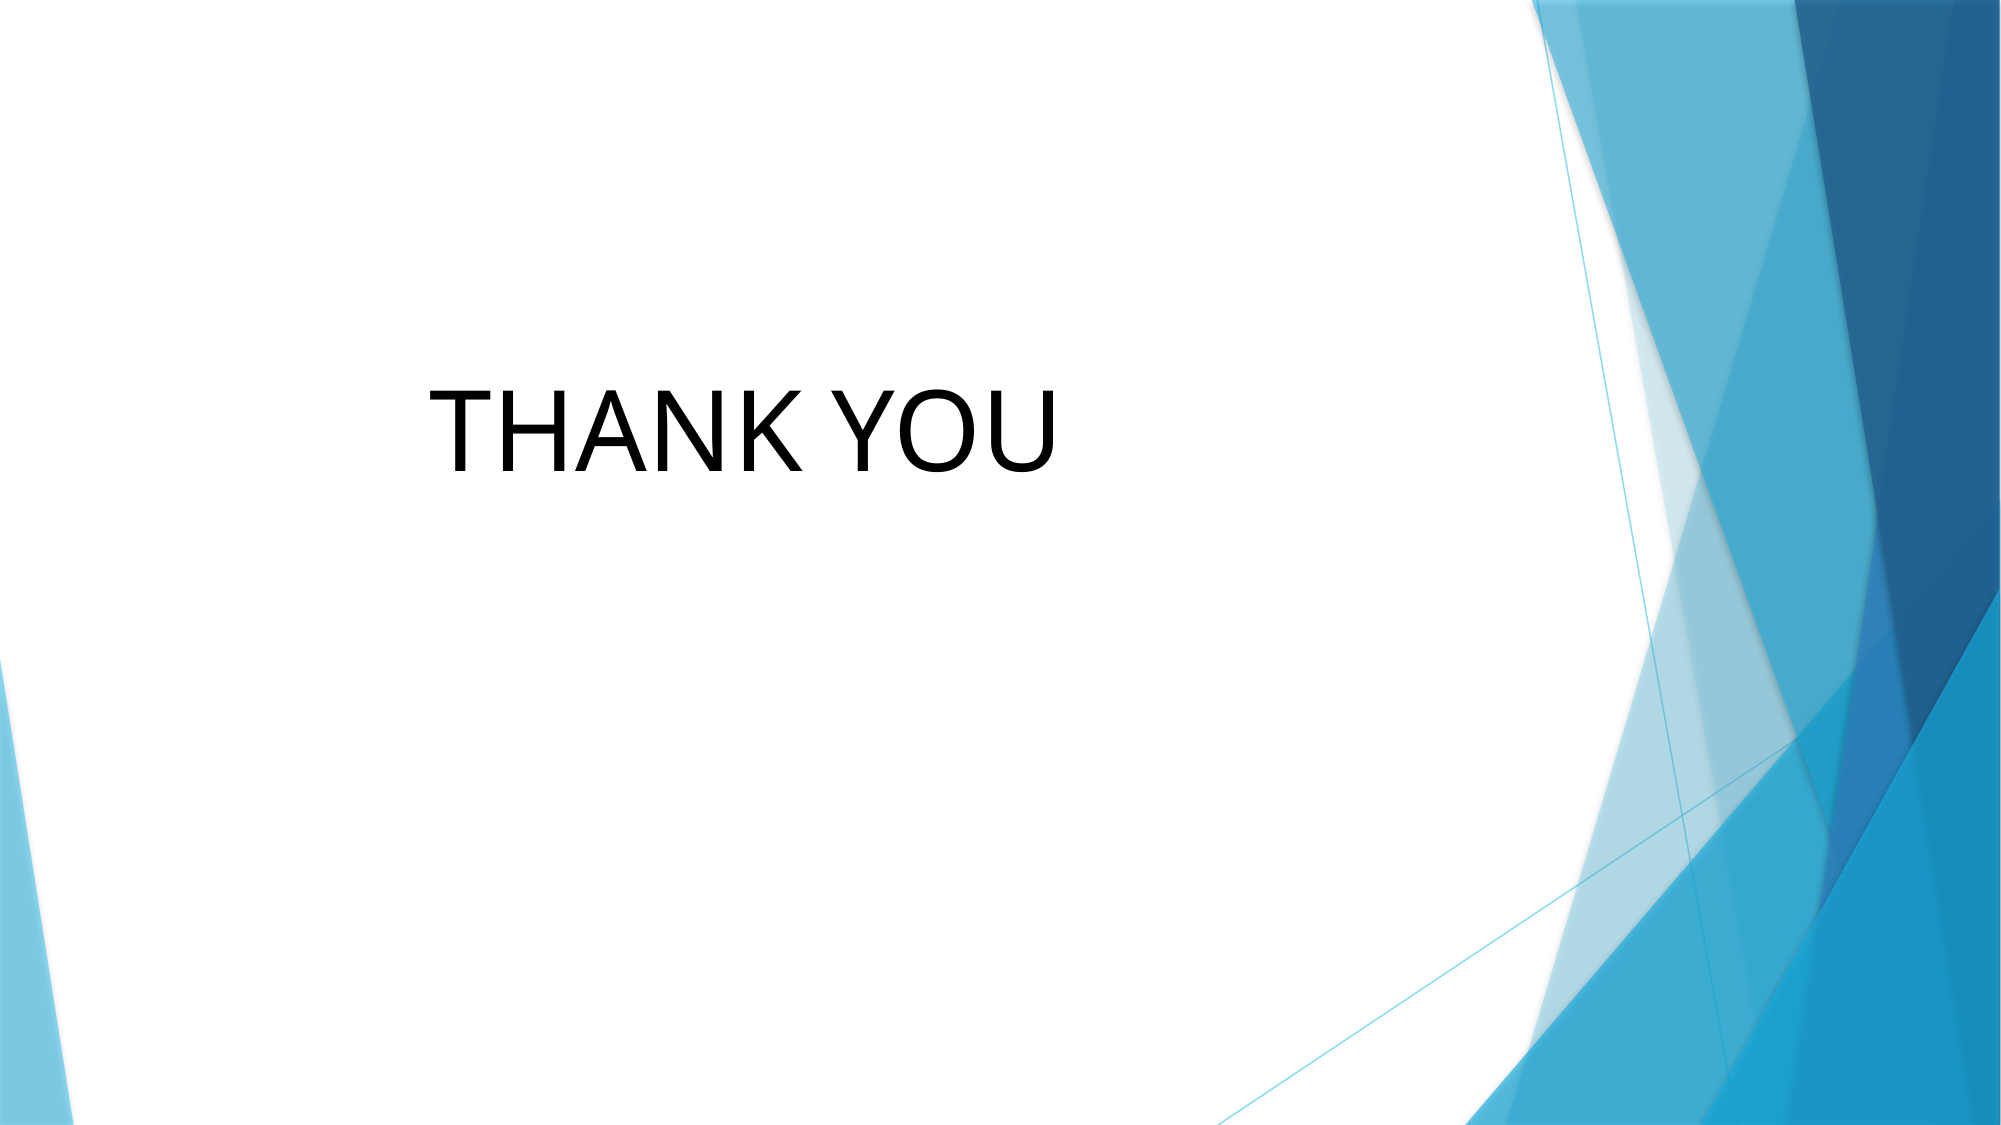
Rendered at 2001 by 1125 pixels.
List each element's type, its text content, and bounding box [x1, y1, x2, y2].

text_box THANK YOU [180, 351, 1313, 502]
